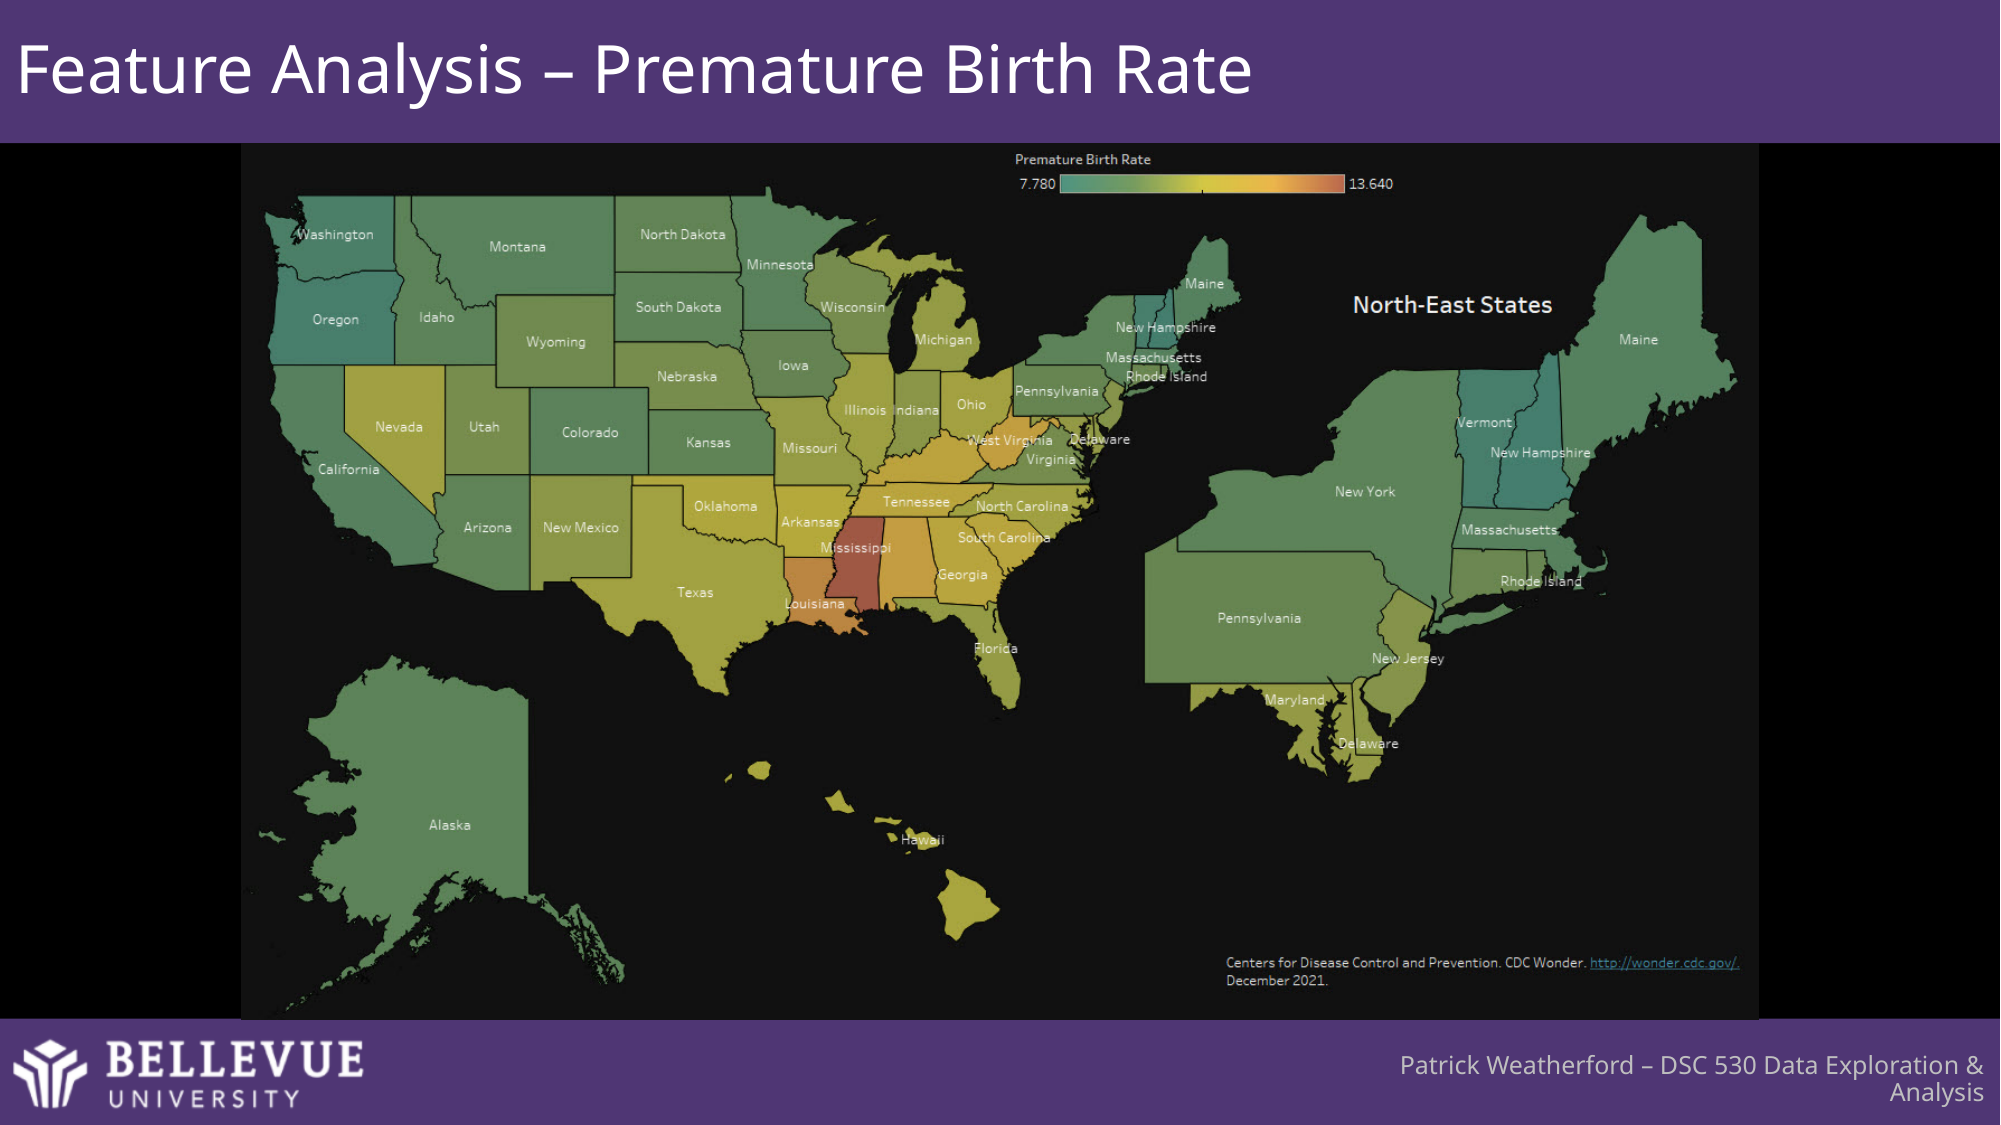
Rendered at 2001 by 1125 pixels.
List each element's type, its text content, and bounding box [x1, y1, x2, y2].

picture [0, 1027, 373, 1118]
title Feature Analysis – Premature Birth Rate [0, 0, 2000, 144]
picture [241, 143, 1759, 1020]
subtitle Patrick Weatherford – DSC 530 Data Exploration & Analysis [1313, 1045, 2000, 1098]
